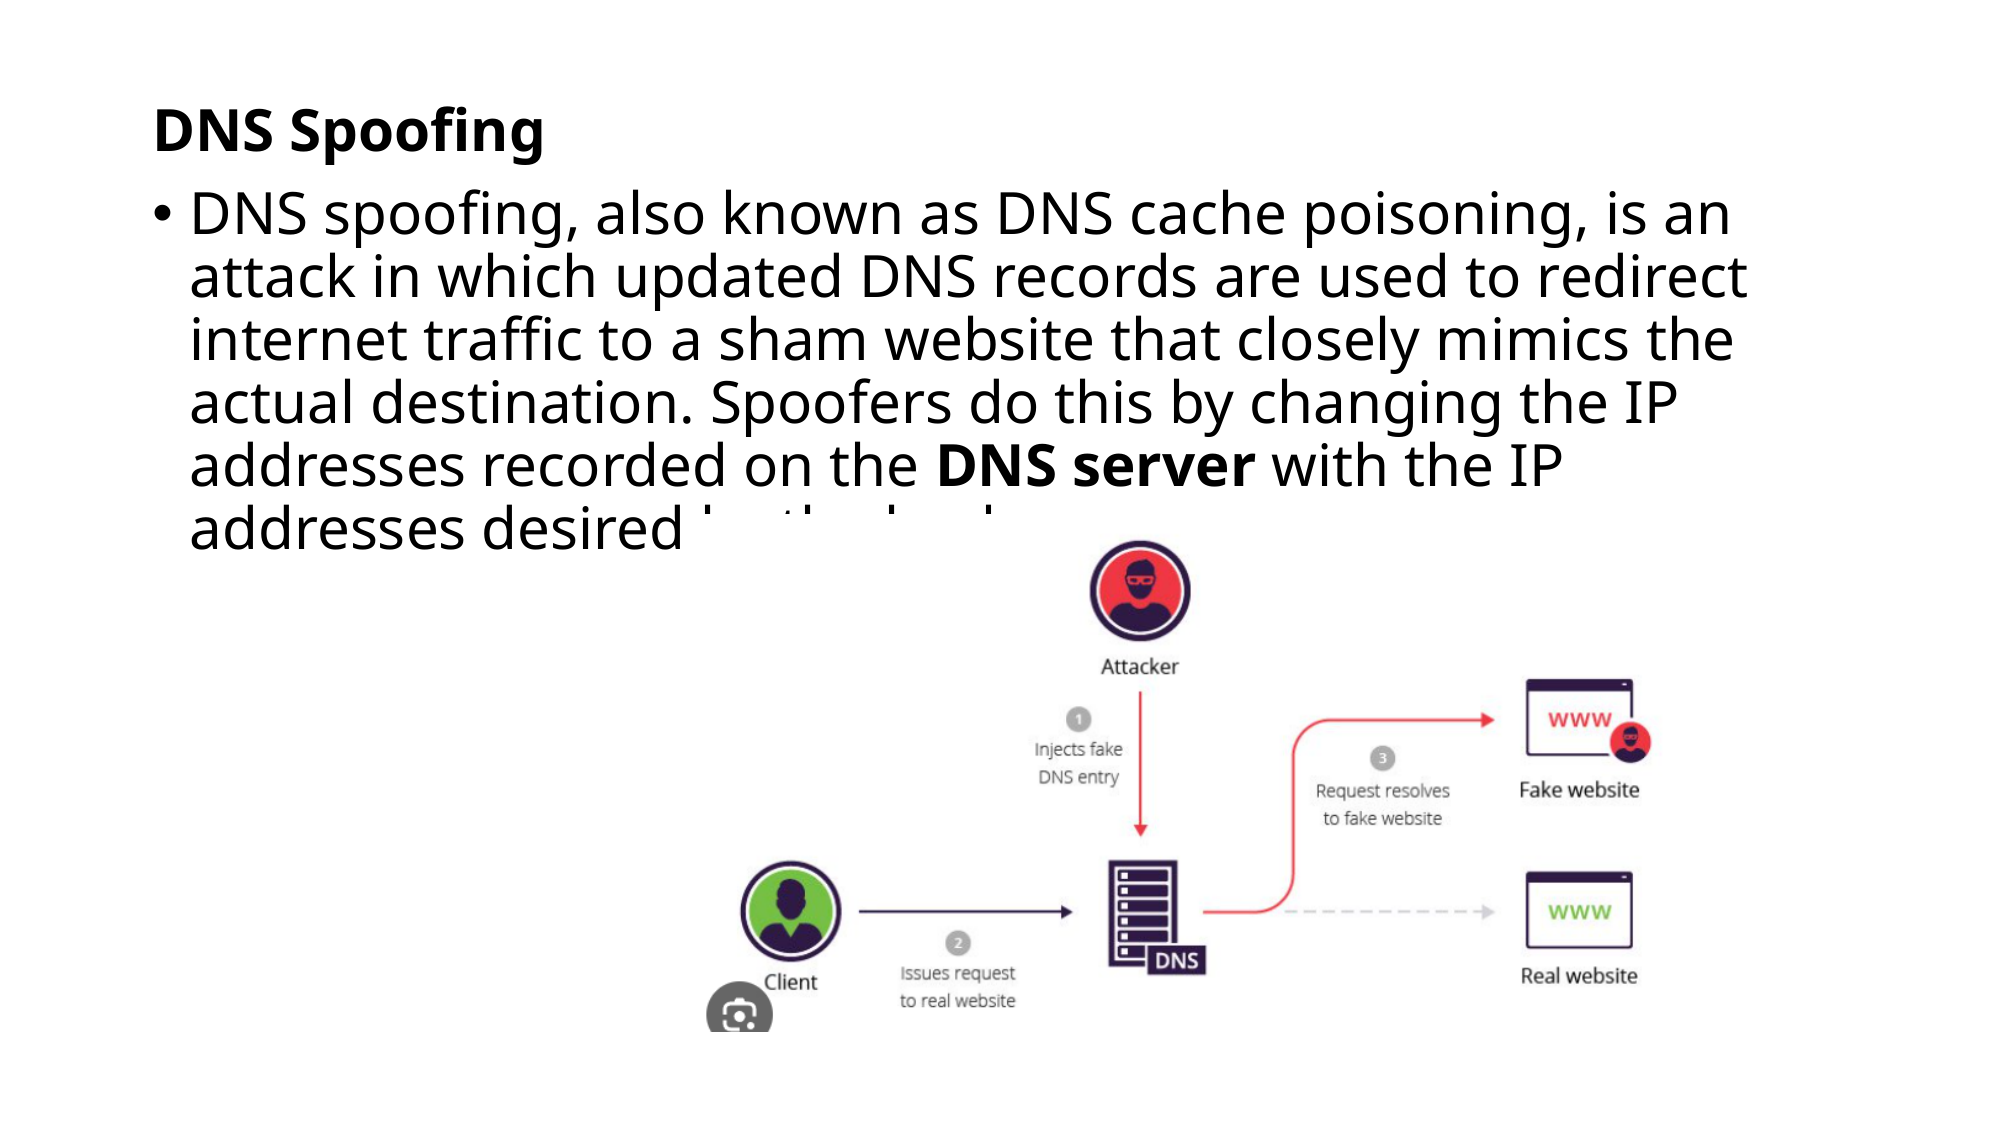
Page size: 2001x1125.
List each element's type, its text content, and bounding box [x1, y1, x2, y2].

list DNS Spoofing DNS spoofing, also known as DNS cache poisoning, is an attack in which updated DNS records are used to redirect internet traffic to a sham website that closely mimics the actual destination. Spoofers do this by changing the IP addresses recorded on the DNS server with the IP addresses desired by the hackers. [137, 93, 1863, 1014]
picture [687, 513, 1670, 1032]
